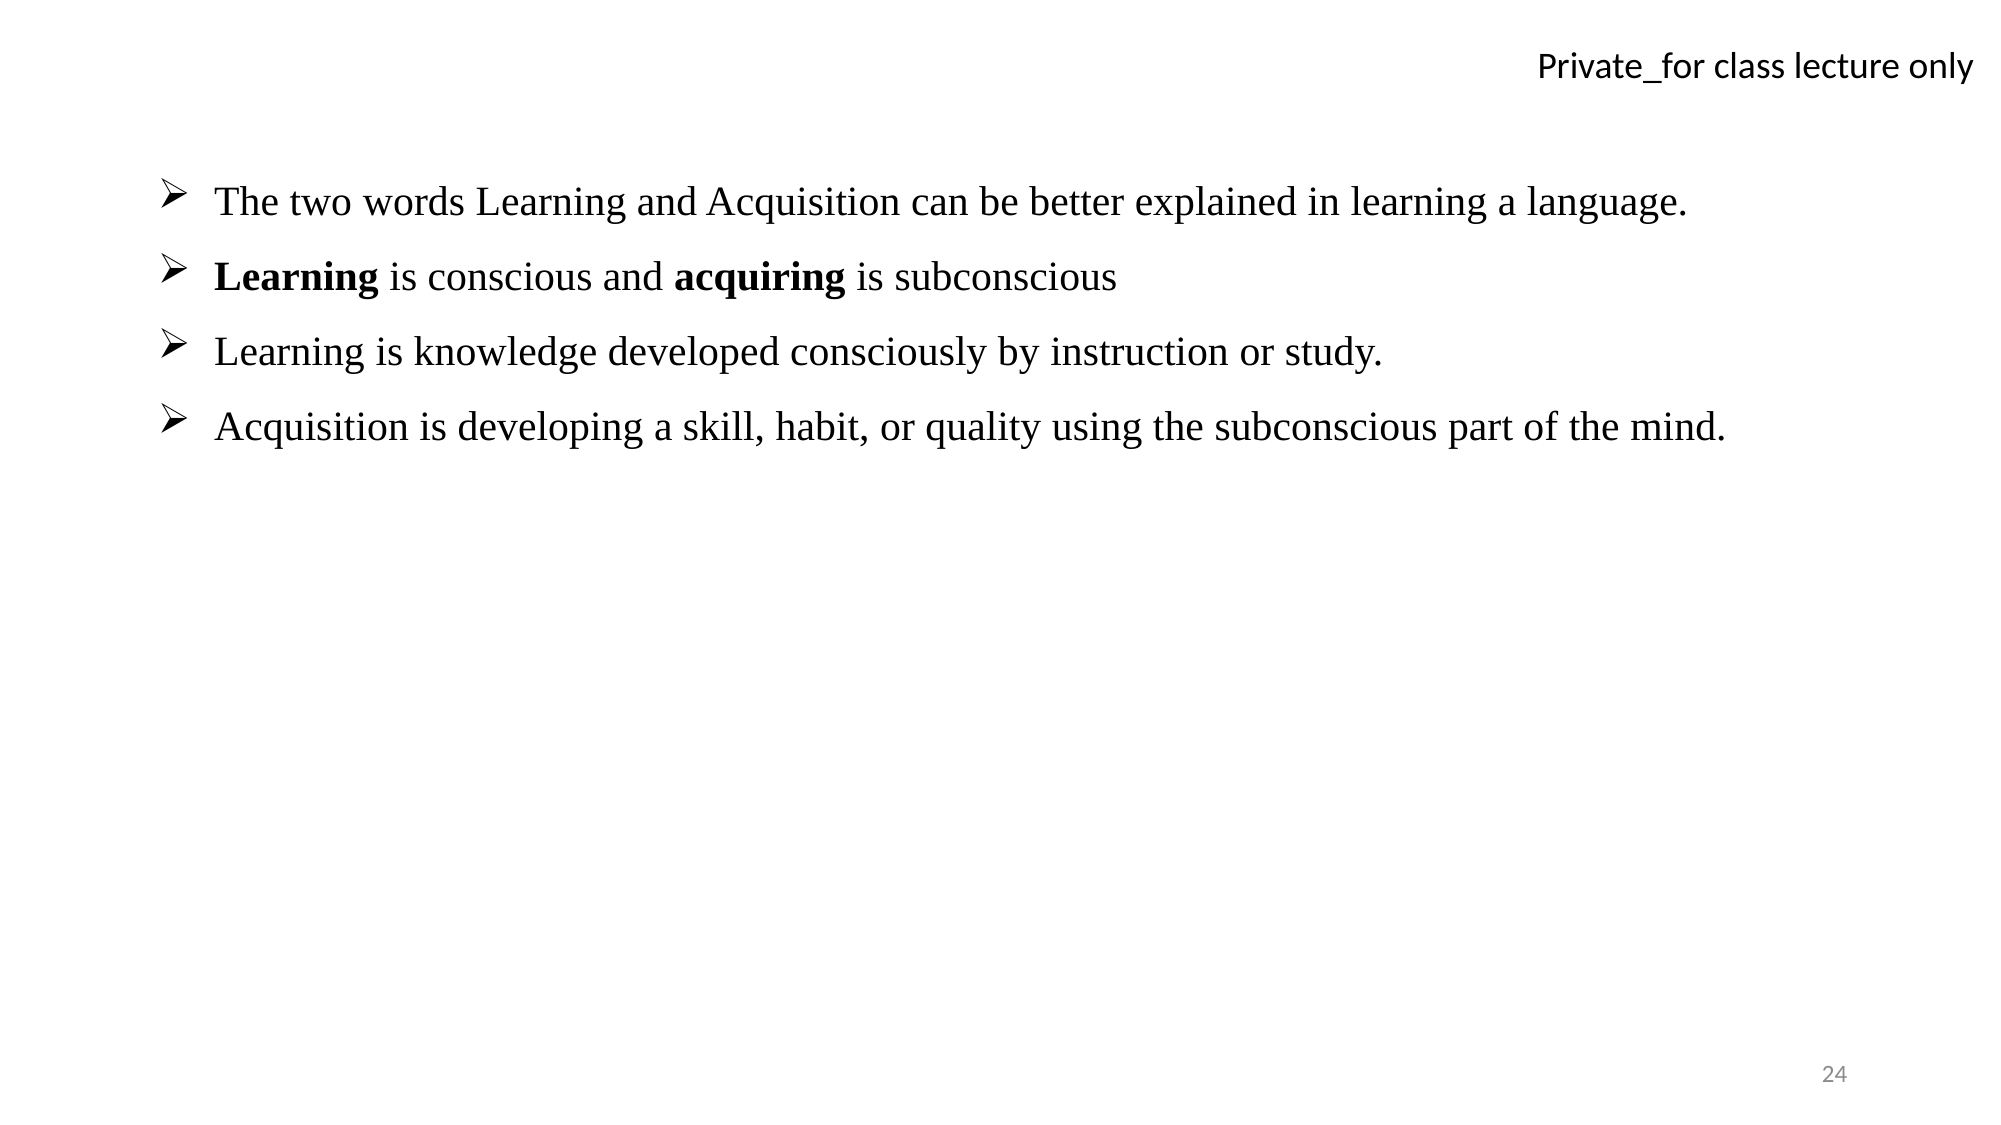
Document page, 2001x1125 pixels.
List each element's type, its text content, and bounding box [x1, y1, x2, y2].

slide_number 24 [1412, 1042, 1863, 1103]
subtitle The two words Learning and Acquisition can be better explained in learning a language. Learning is conscious and acquiring is subconscious Learning is knowledge developed consciously by instruction or study. Acquisition is developing a skill, habit, or quality using the subconscious part of the mind. [142, 140, 1964, 992]
